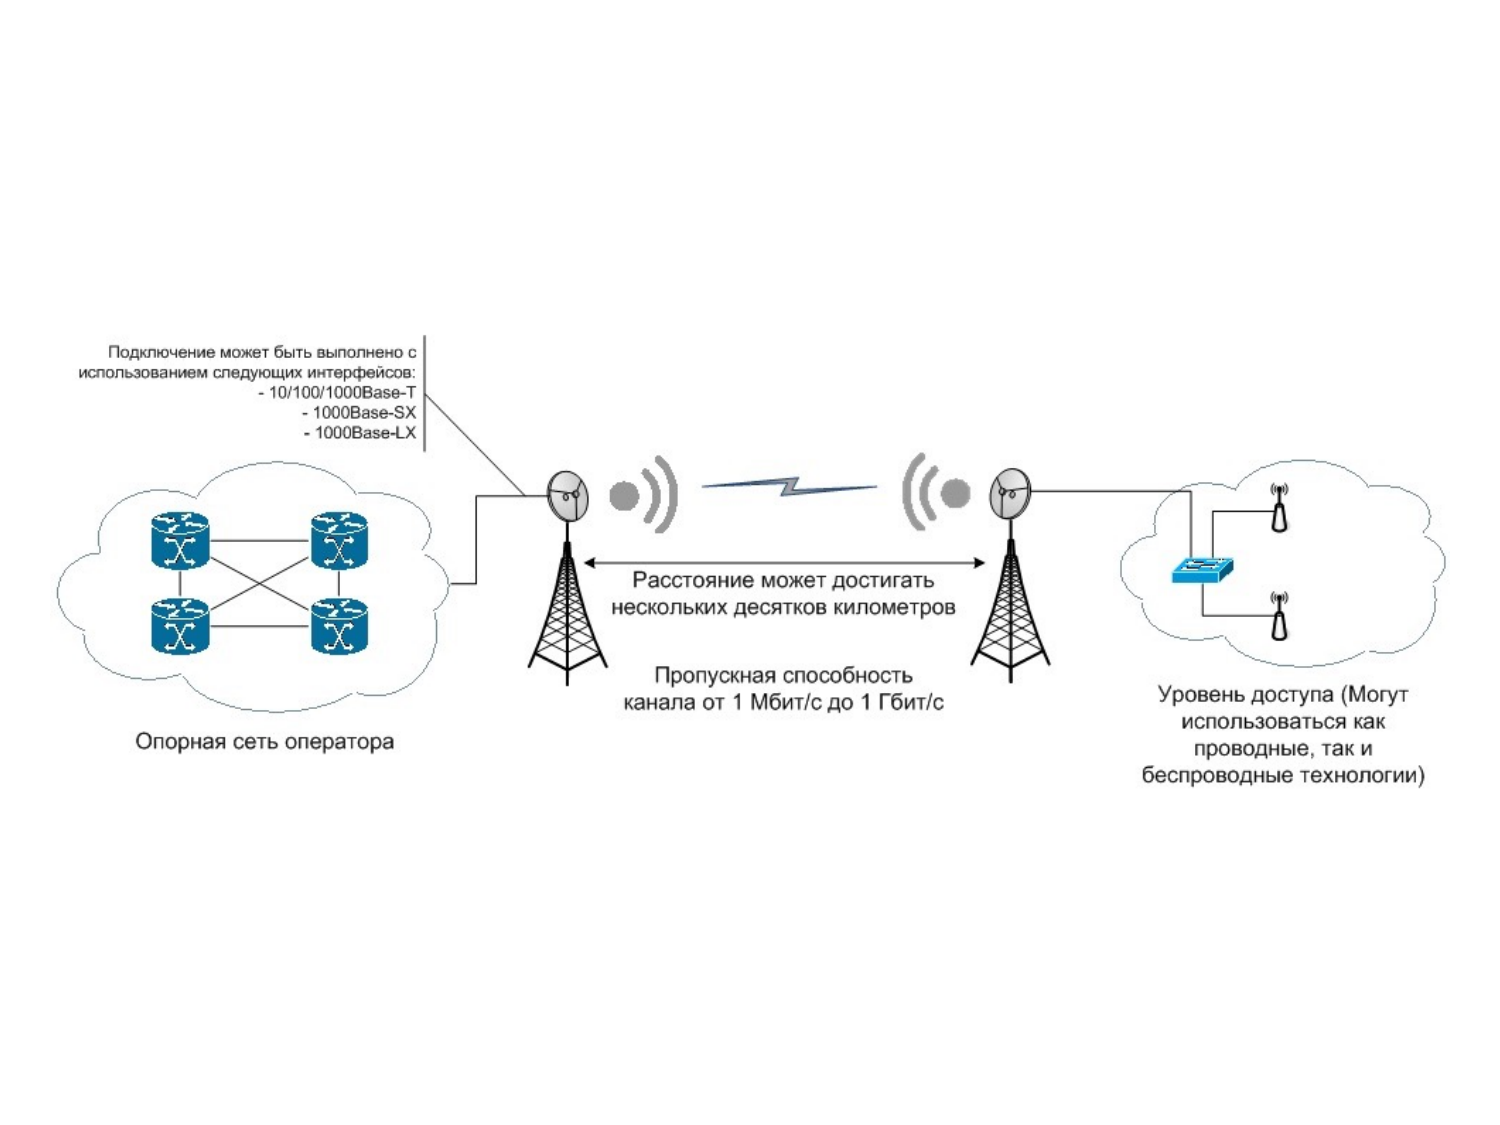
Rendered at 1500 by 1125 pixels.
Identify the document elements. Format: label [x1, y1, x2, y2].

picture [50, 324, 1450, 801]
